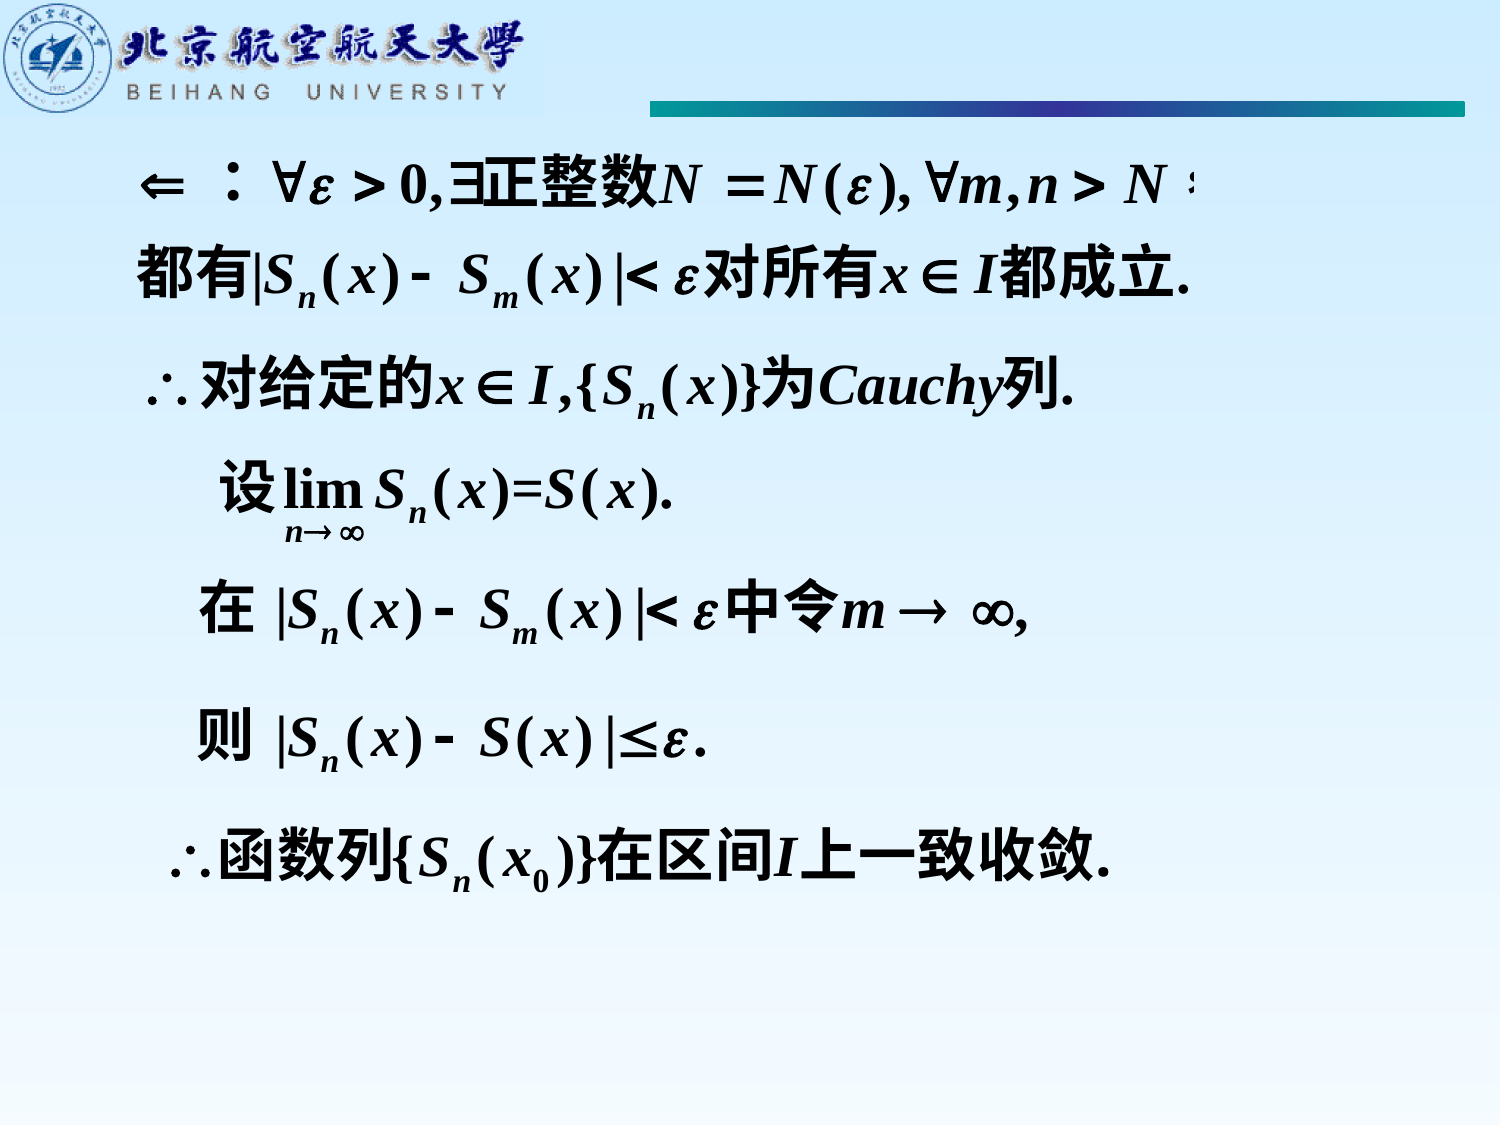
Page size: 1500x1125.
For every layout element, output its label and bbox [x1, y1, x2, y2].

text_box [195, 703, 711, 778]
text_box [135, 149, 1195, 315]
text_box [170, 822, 1113, 898]
text_box [147, 349, 1077, 426]
picture [0, 0, 543, 117]
text_box [218, 455, 678, 549]
text_box [195, 573, 1034, 650]
